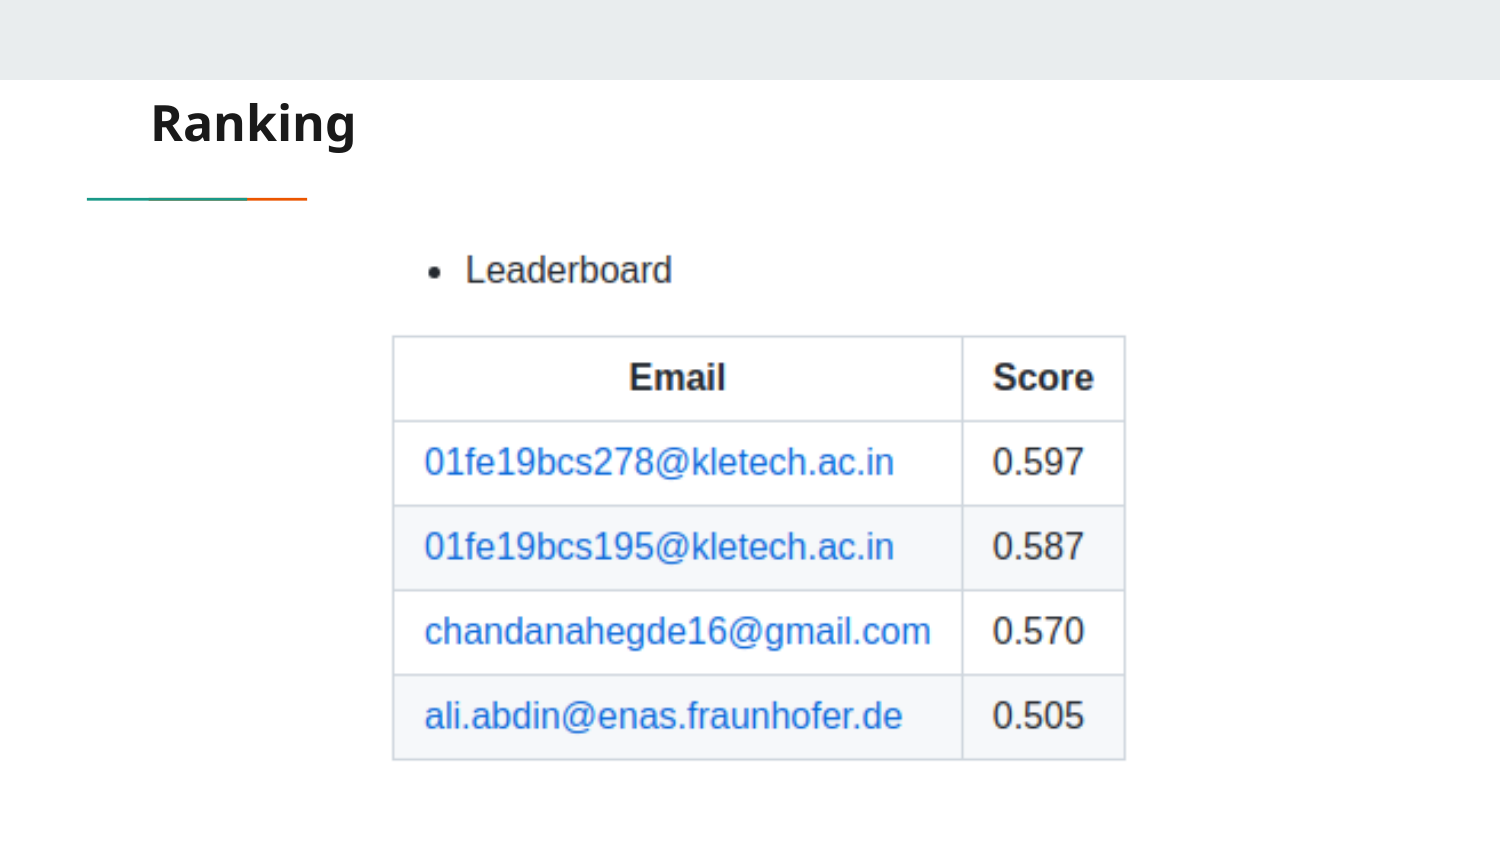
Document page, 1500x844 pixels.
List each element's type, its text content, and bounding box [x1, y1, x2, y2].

title Ranking [135, 76, 1397, 165]
picture [331, 224, 1202, 824]
